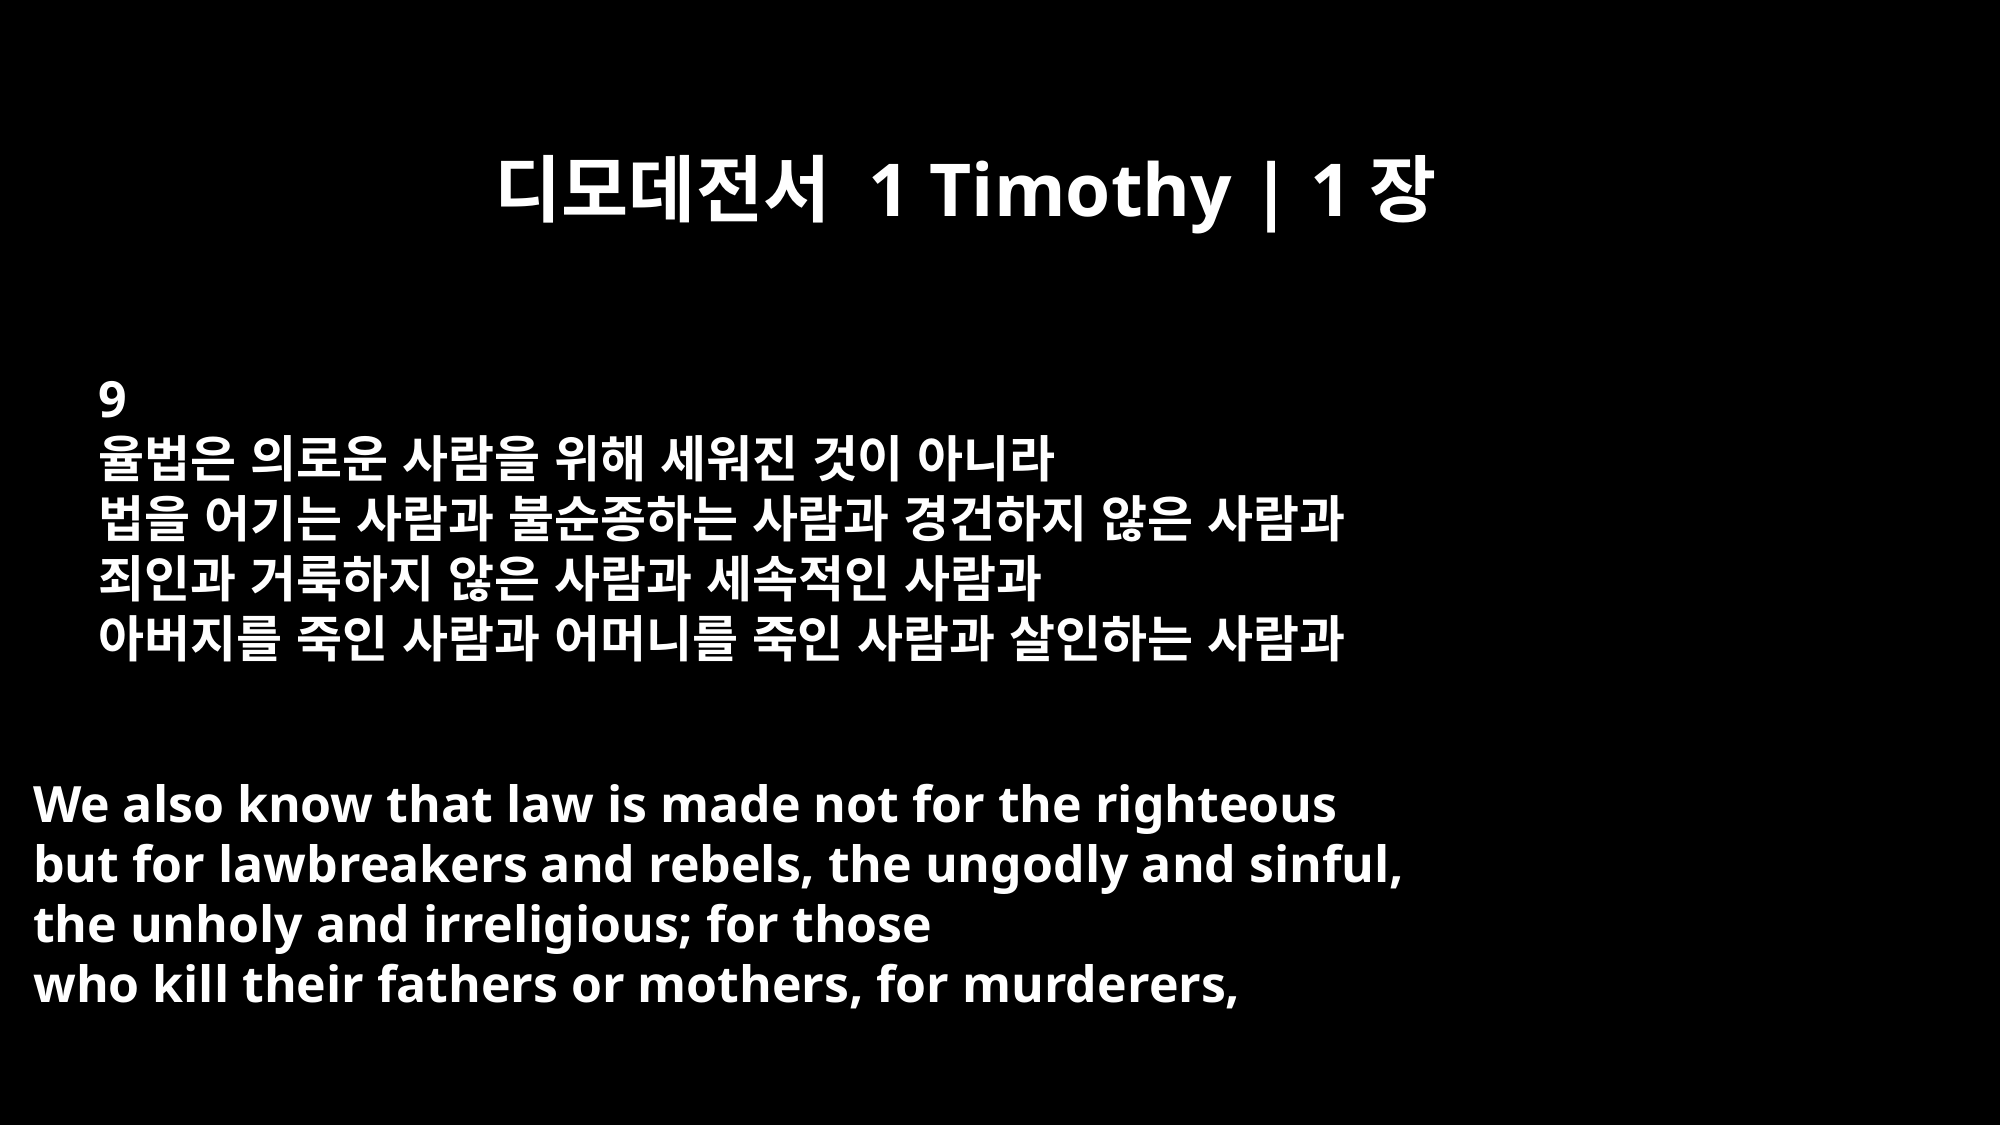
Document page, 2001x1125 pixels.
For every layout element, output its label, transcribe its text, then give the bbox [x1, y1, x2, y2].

text_box 9 율법은 의로운 사람을 위해 세워진 것이 아니라 법을 어기는 사람과 불순종하는 사람과 경건하지 않은 사람과 죄인과 거룩하지 않은 사람과 세속적인 사람과 아버지를 죽인 사람과 어머니를 죽인 사람과 살인하는 사람과 [83, 359, 1362, 675]
text_box 디모데전서 1 Timothy | 1장 [479, 136, 1453, 239]
text_box We also know that law is made not for the righteous but for lawbreakers and rebels, the ungodly and sinful, the unholy and irreligious; for those who kill their fathers or mothers, for murderers, [18, 764, 1420, 1020]
